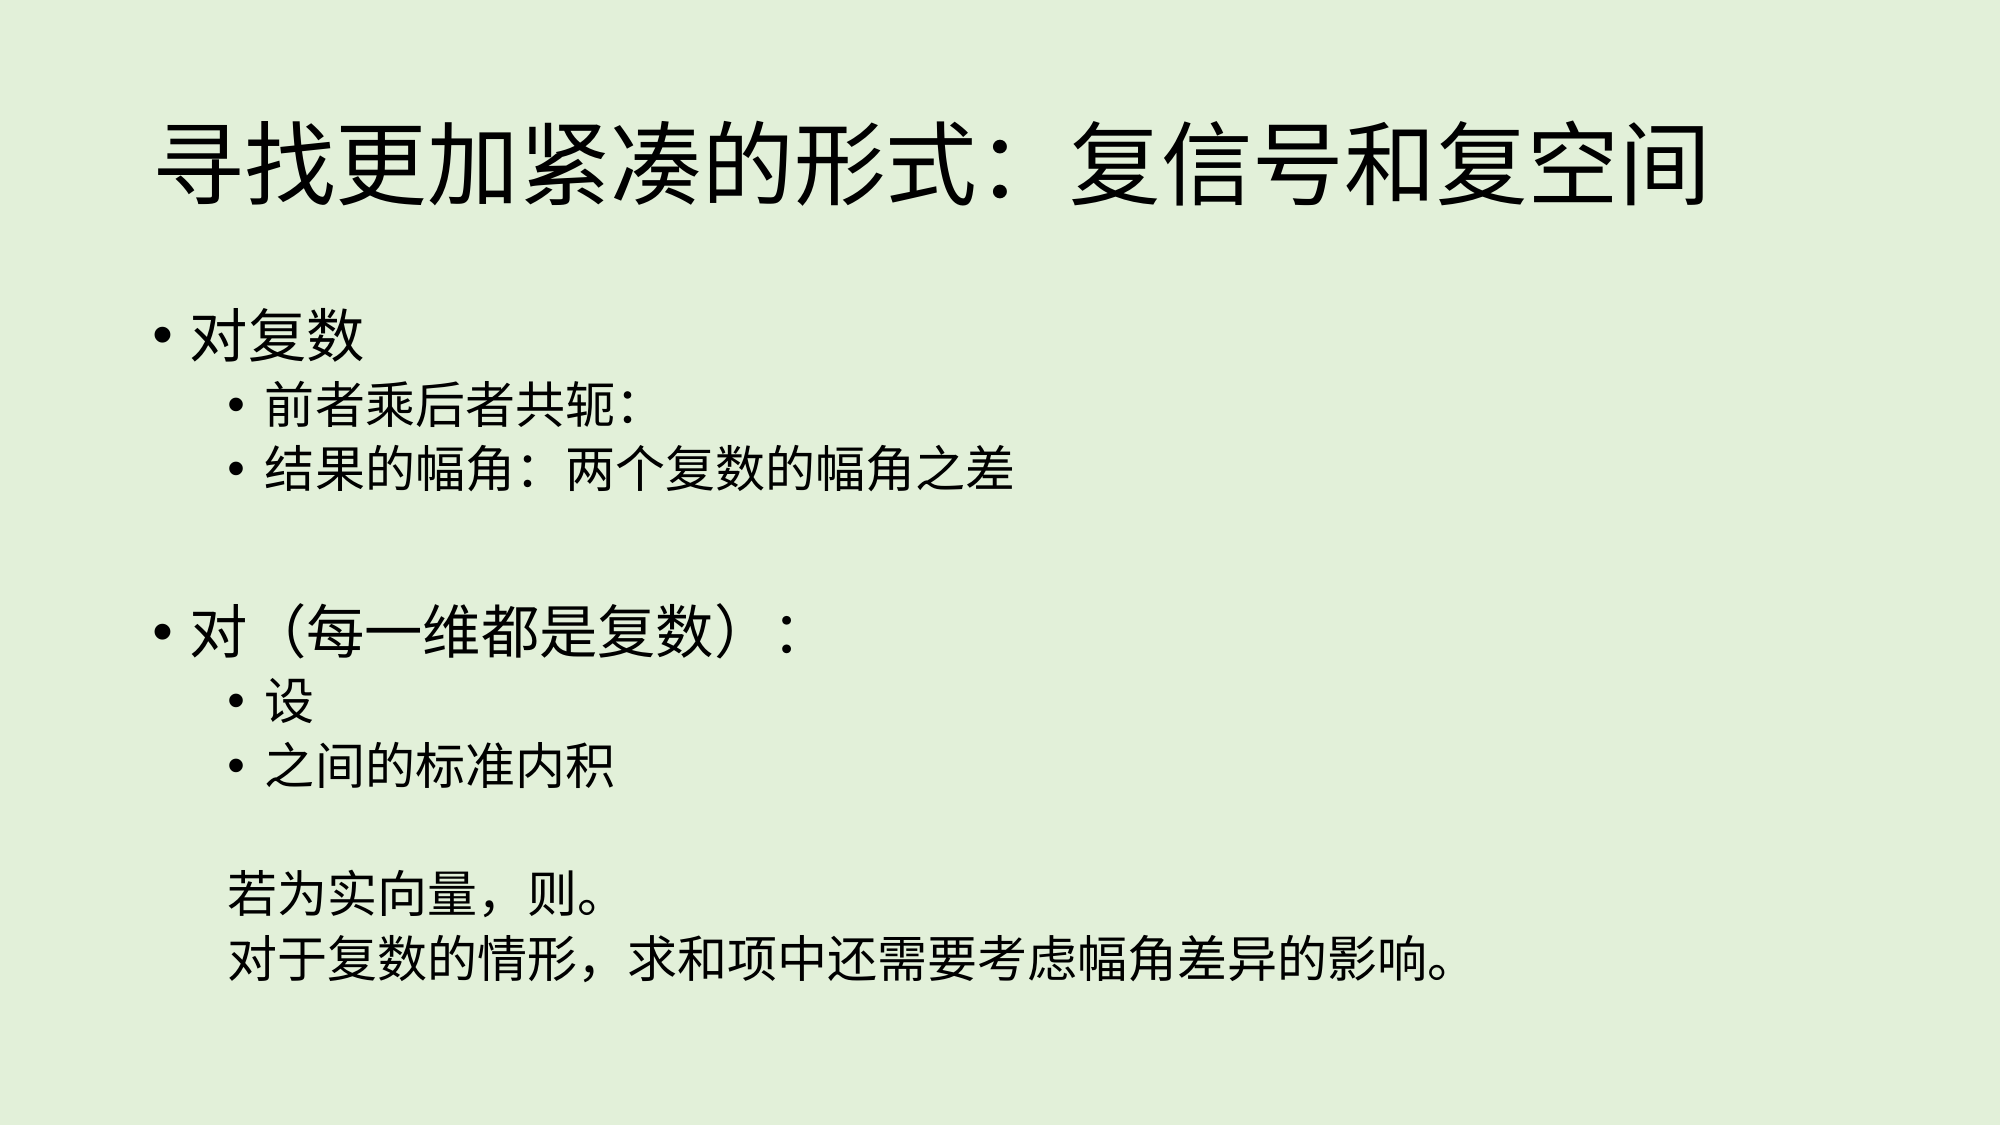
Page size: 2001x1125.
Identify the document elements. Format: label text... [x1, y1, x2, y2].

title 寻找更加紧凑的形式：复信号和复空间 [137, 59, 1863, 278]
